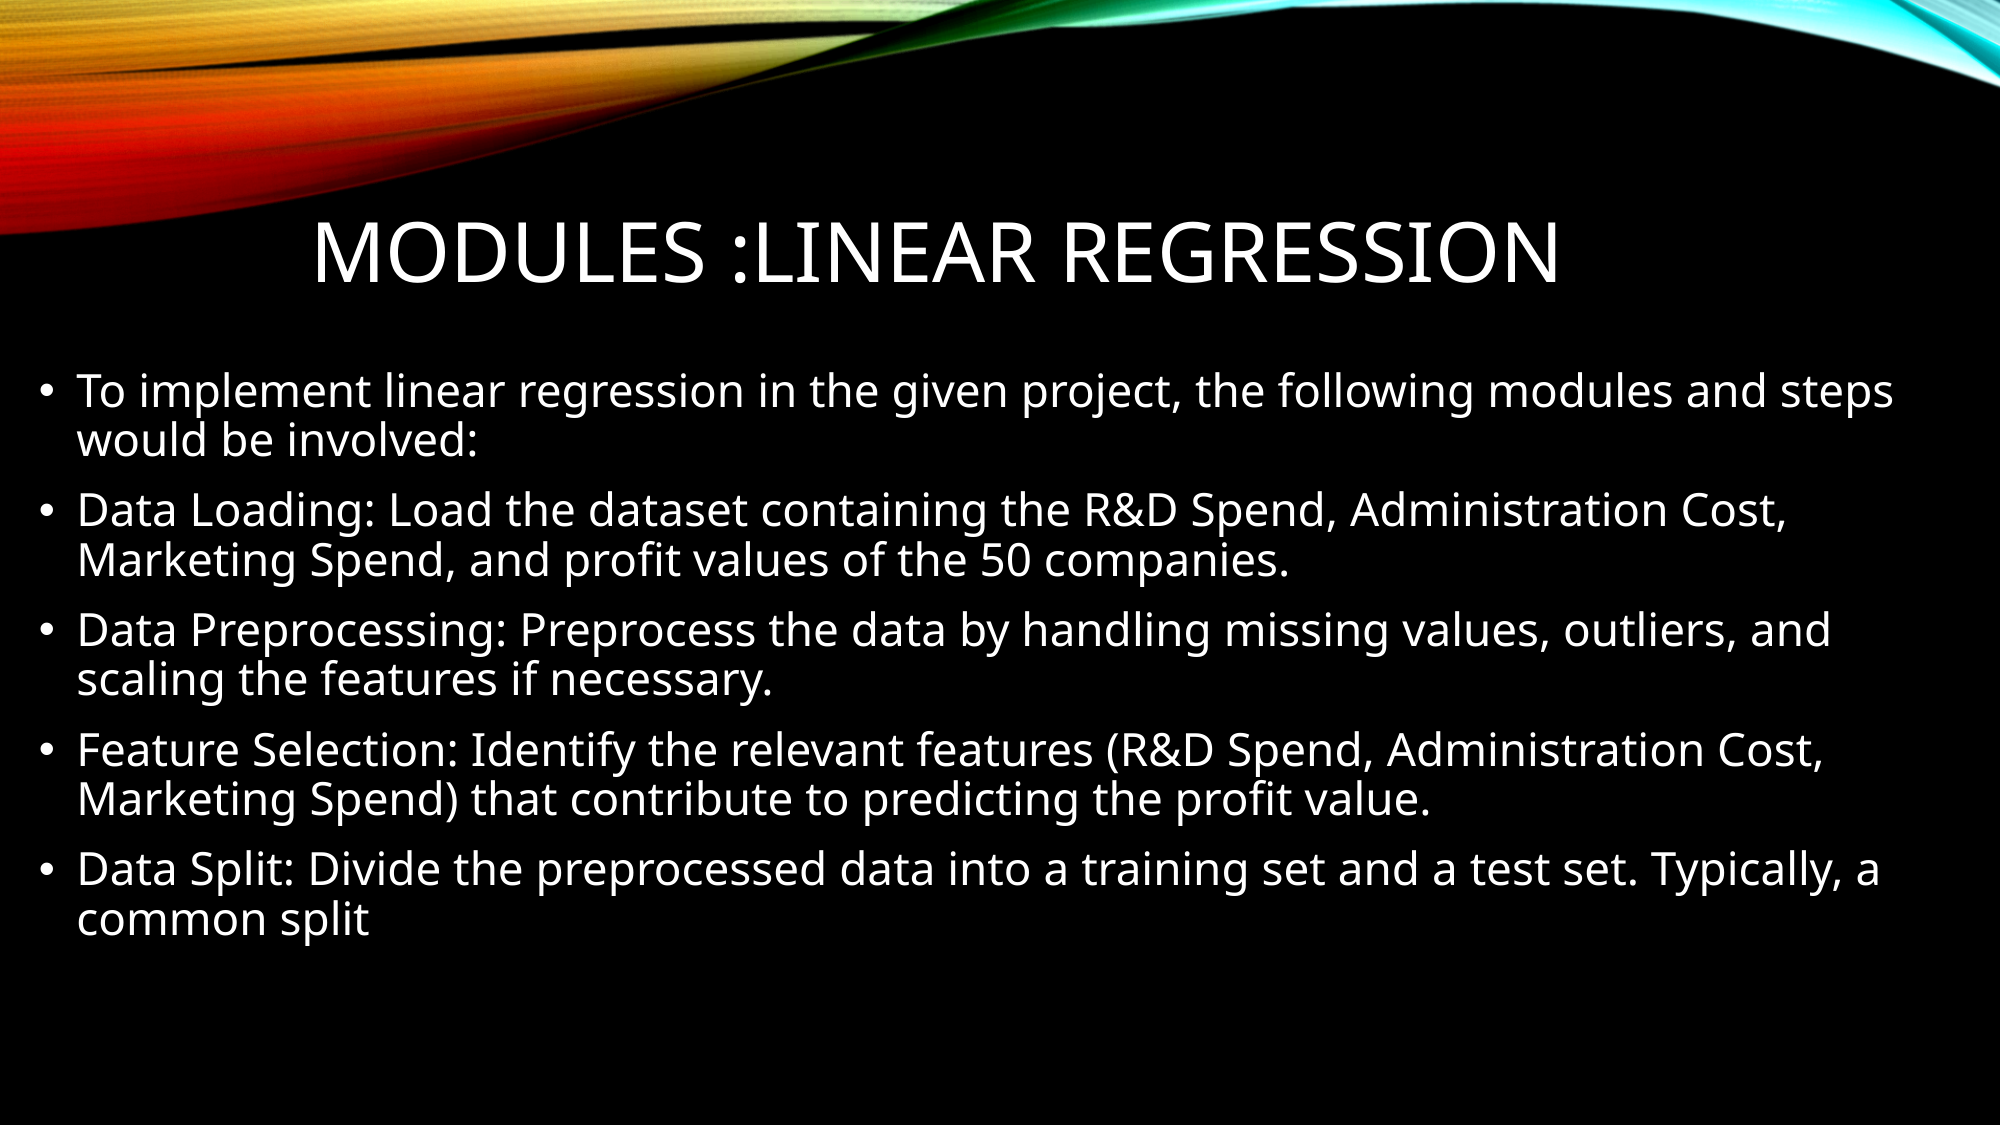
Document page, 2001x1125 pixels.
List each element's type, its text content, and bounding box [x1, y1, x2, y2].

list To implement linear regression in the given project, the following modules and steps would be involved: Data Loading: Load the dataset containing the R&D Spend, Administration Cost, Marketing Spend, and profit values of the 50 companies. Data Preprocessing: Preprocess the data by handling missing values, outliers, and scaling the features if necessary. Feature Selection: Identify the relevant features (R&D Spend, Administration Cost, Marketing Spend) that contribute to predicting the profit value. Data Split: Divide the preprocessed data into a training set and a test set. Typically, a common split [24, 360, 1984, 1108]
title Modules :Linear regression [24, 174, 1580, 338]
picture [0, 0, 2000, 237]
